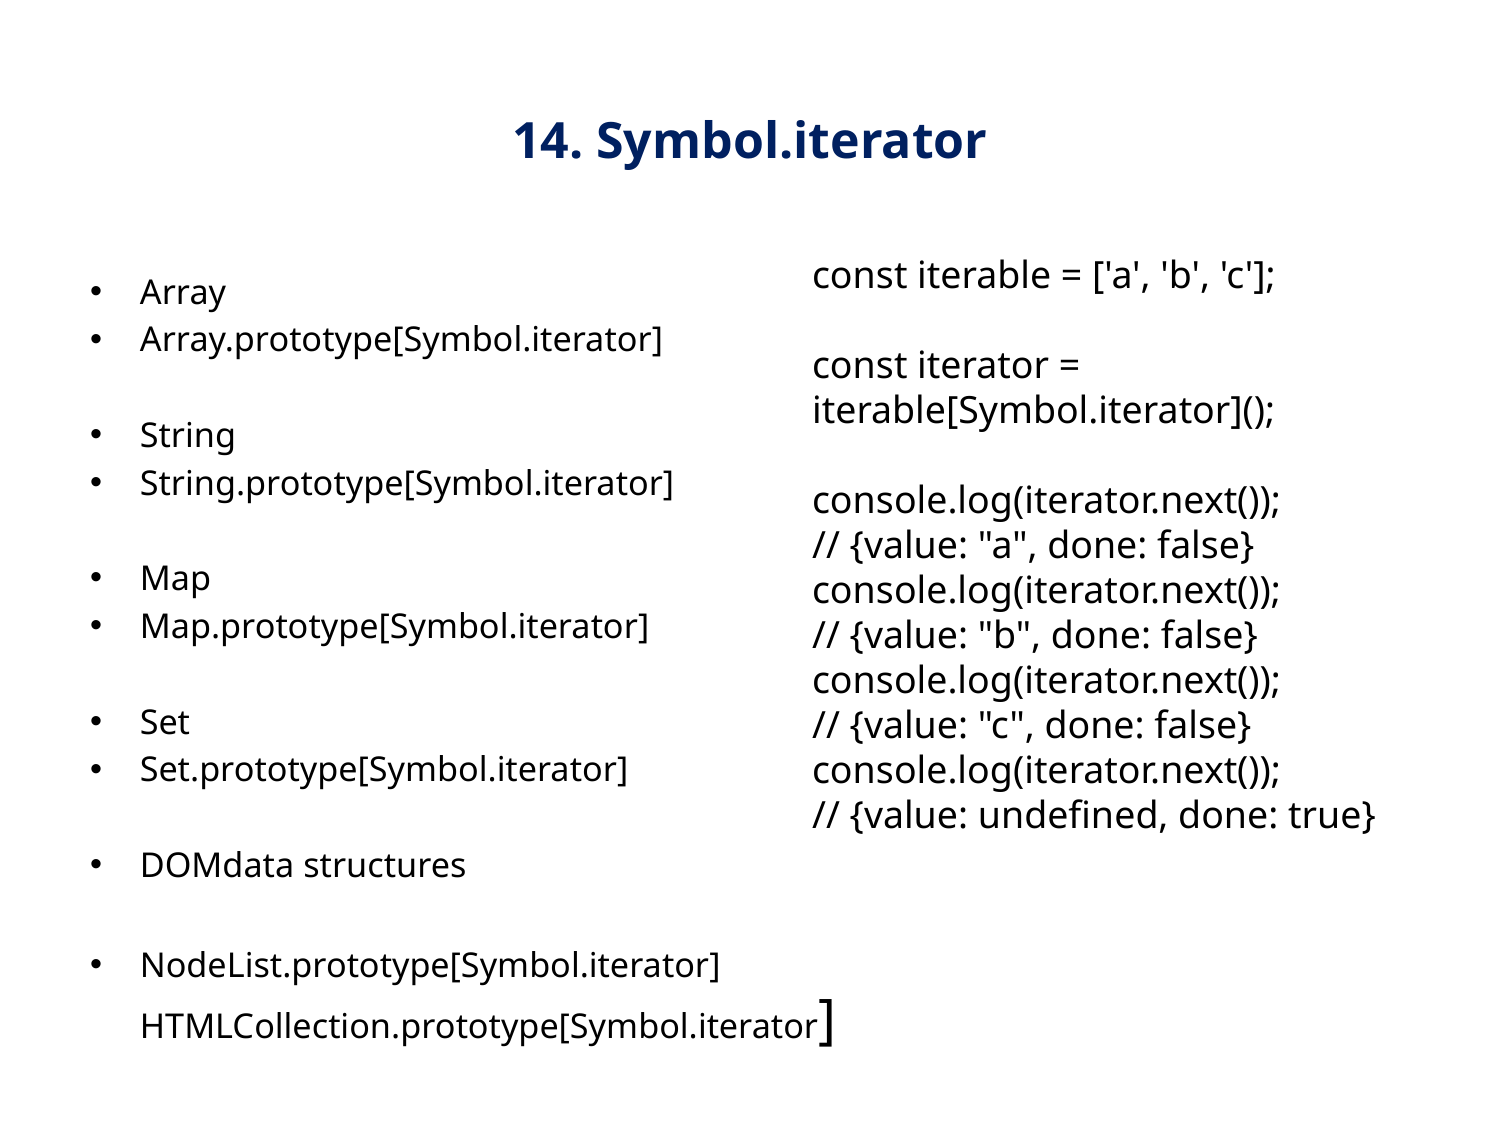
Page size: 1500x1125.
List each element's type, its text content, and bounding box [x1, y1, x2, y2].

text_box const iterable = ['a', 'b', 'c']; const iterator = iterable[Symbol.iterator](); console.log(iterator.next()); // {value: "a", done: false} console.log(iterator.next()); // {value: "b", done: false} console.log(iterator.next()); // {value: "c", done: false} console.log(iterator.next()); // {value: undefined, done: true} [797, 243, 1447, 844]
list Array Array.prototype[Symbol.iterator] String String.prototype[Symbol.iterator] Map Map.prototype[Symbol.iterator] Set Set.prototype[Symbol.iterator] DOMdata structures NodeList.prototype[Symbol.iterator] HTMLCollection.prototype[Symbol.iterator] [75, 262, 1425, 1059]
title 14. Symbol.iterator [75, 45, 1425, 233]
